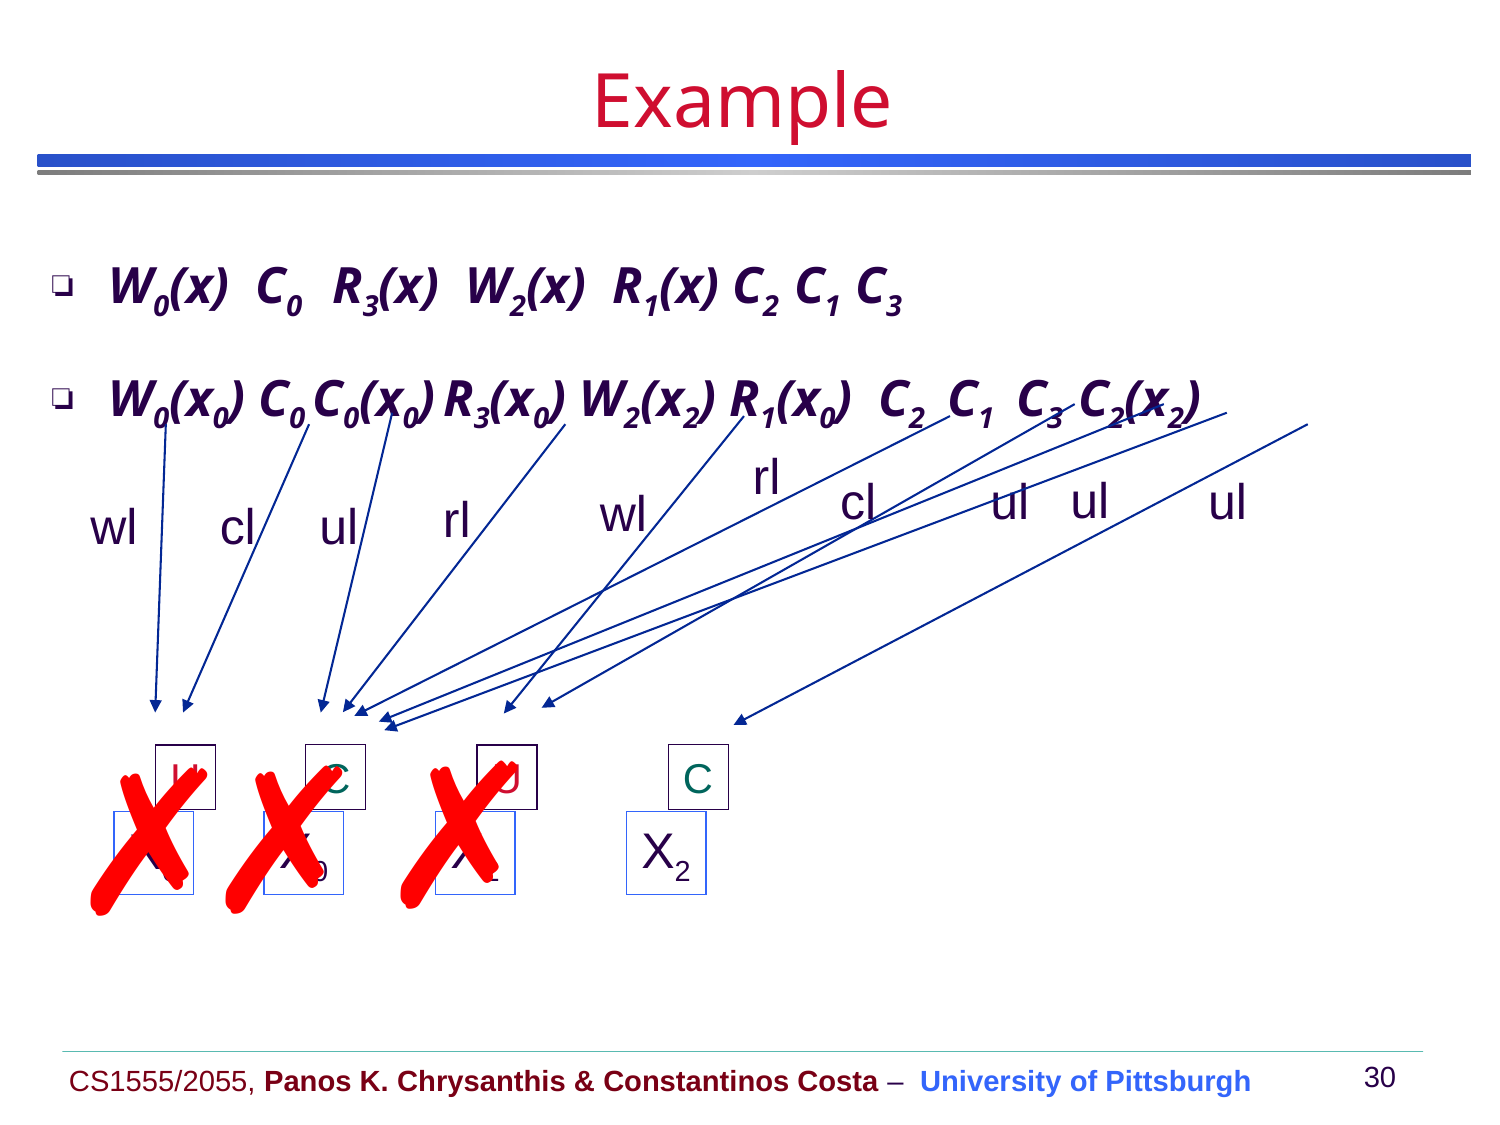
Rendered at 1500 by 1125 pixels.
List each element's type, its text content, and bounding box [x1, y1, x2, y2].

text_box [182, 423, 298, 713]
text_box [303, 412, 373, 713]
text_box ✗ [187, 721, 438, 960]
list W0(x) C0 R3(x) W2(x) R1(x) C2 C1 C3 W0(x0) C0 C0(x0) R3(x0) W2(x2) R1(x0) C2 C1 C3 C2(x2) [37, 212, 1486, 463]
text_box ✔ [773, 154, 777, 166]
text_box X2 [626, 811, 706, 895]
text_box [1231, 423, 1308, 726]
text_box ✗ [52, 707, 304, 963]
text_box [384, 412, 1228, 731]
title Example [0, 62, 1486, 150]
text_box ✗ [362, 724, 613, 955]
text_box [378, 403, 1165, 722]
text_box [74, 423, 167, 713]
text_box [112, 744, 217, 888]
text_box C [668, 744, 729, 810]
